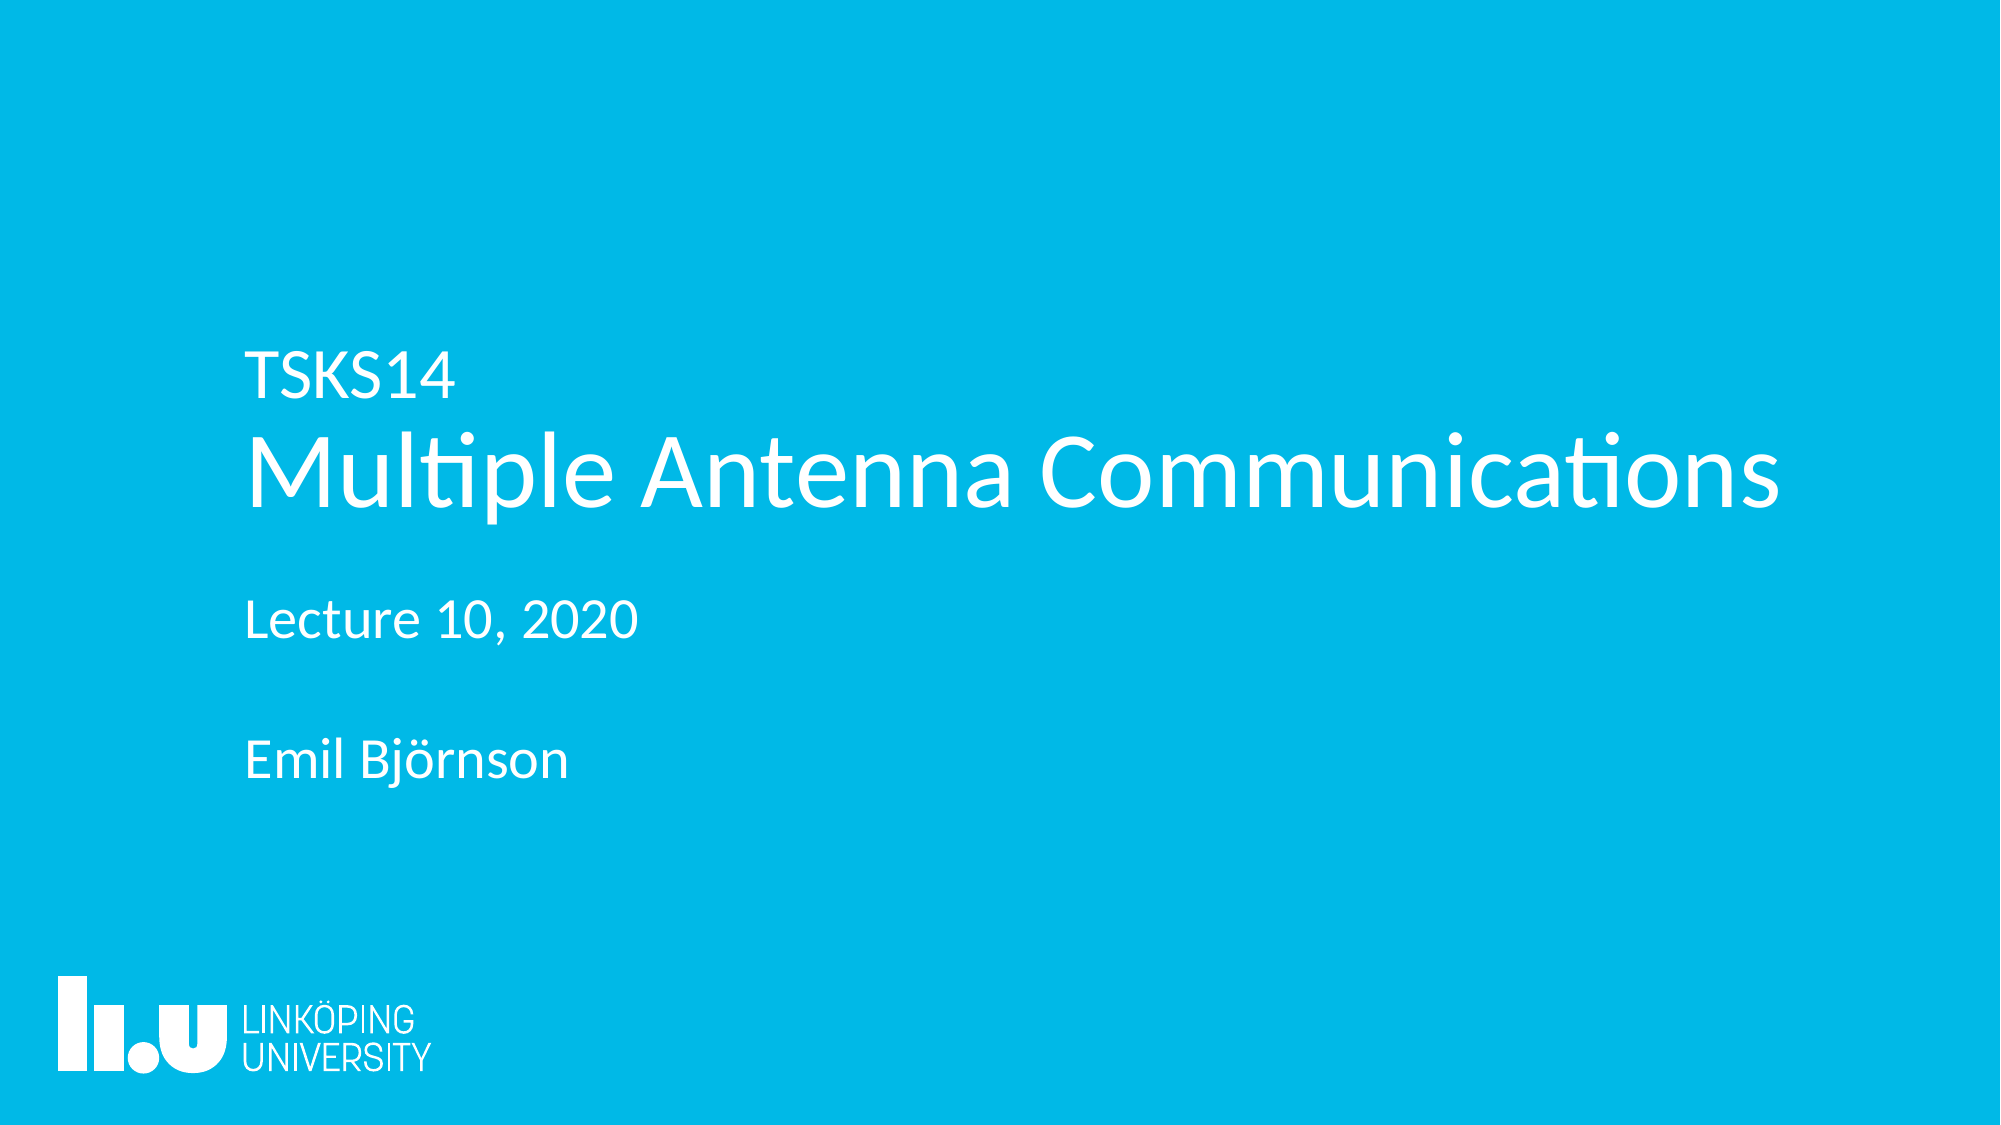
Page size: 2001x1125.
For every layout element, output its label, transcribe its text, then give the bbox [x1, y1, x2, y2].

title TSKS14 Multiple Antenna Communications [229, 297, 1824, 539]
subtitle Lecture 10, 2020 Emil Björnson [229, 573, 1824, 893]
